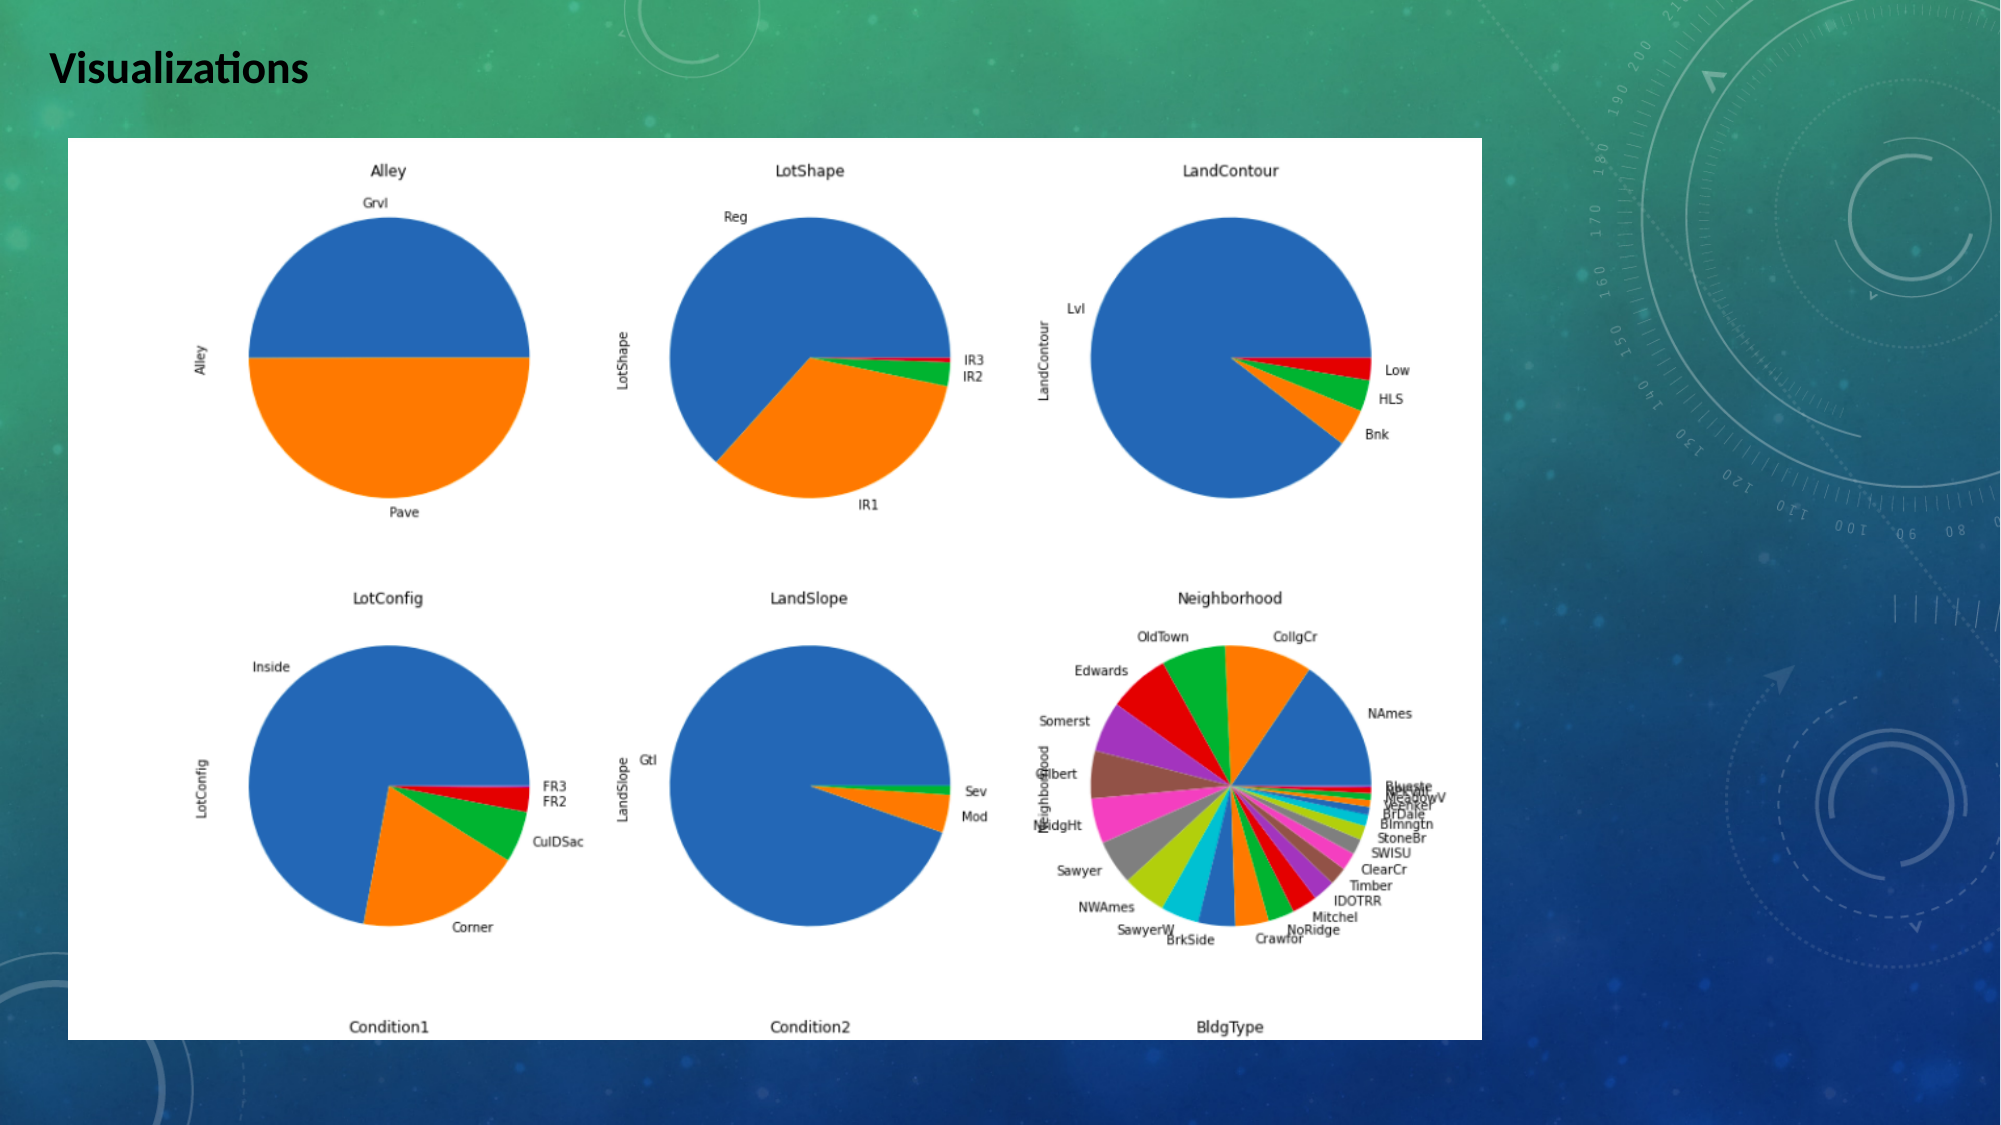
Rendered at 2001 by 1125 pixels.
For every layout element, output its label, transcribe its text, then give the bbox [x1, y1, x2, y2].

text_box Visualizations [34, 30, 1036, 100]
picture [0, 0, 2001, 1125]
